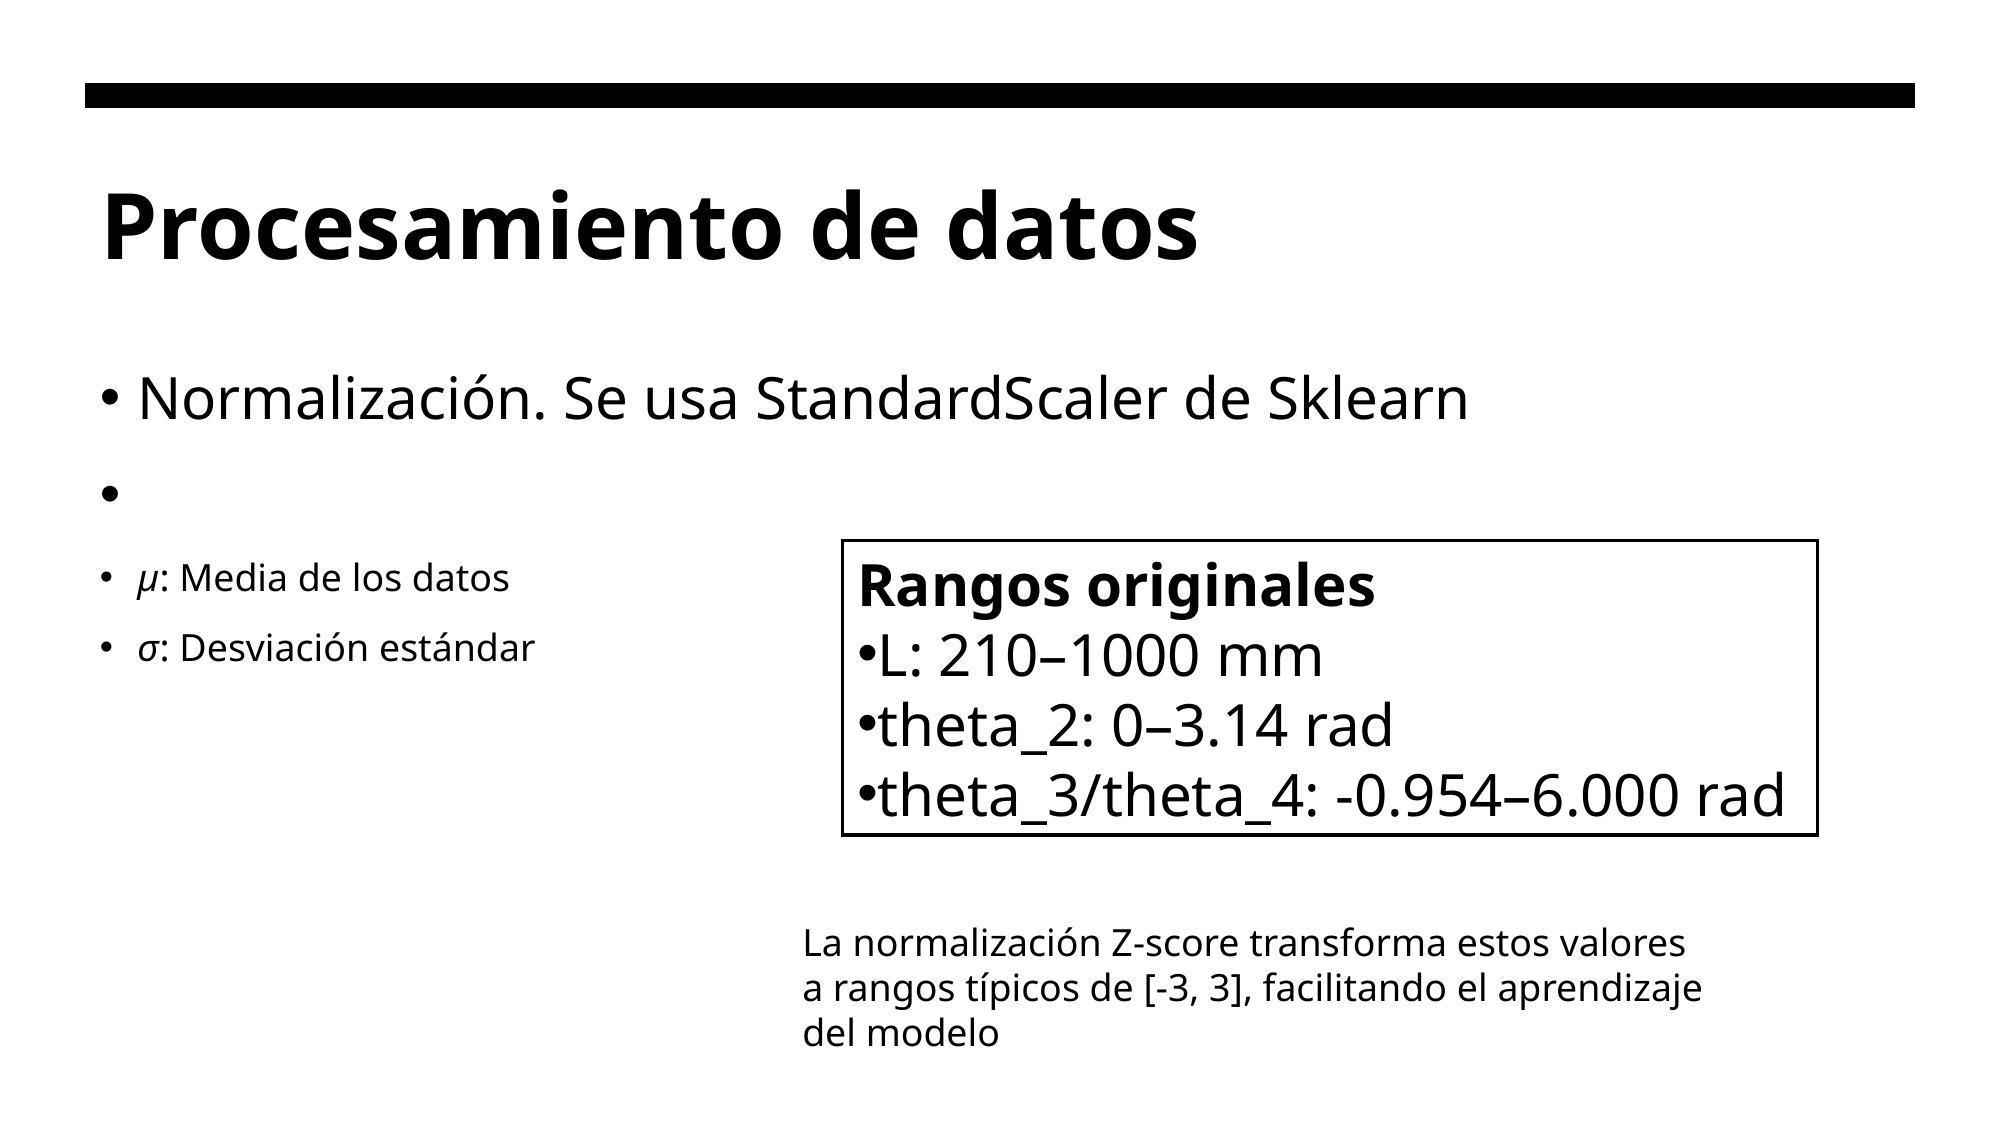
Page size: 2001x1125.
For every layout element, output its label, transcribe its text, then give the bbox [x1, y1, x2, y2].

text_box La normalización Z-score transforma estos valores a rangos típicos de [-3, 3], facilitando el aprendizaje del modelo [787, 911, 1729, 1062]
title Procesamiento de datos [85, 160, 1916, 401]
text_box Rangos originales L: 210–1000 mm theta_2: 0–3.14 rad theta_3/theta_4: -0.954–6.000 rad [841, 539, 1819, 837]
